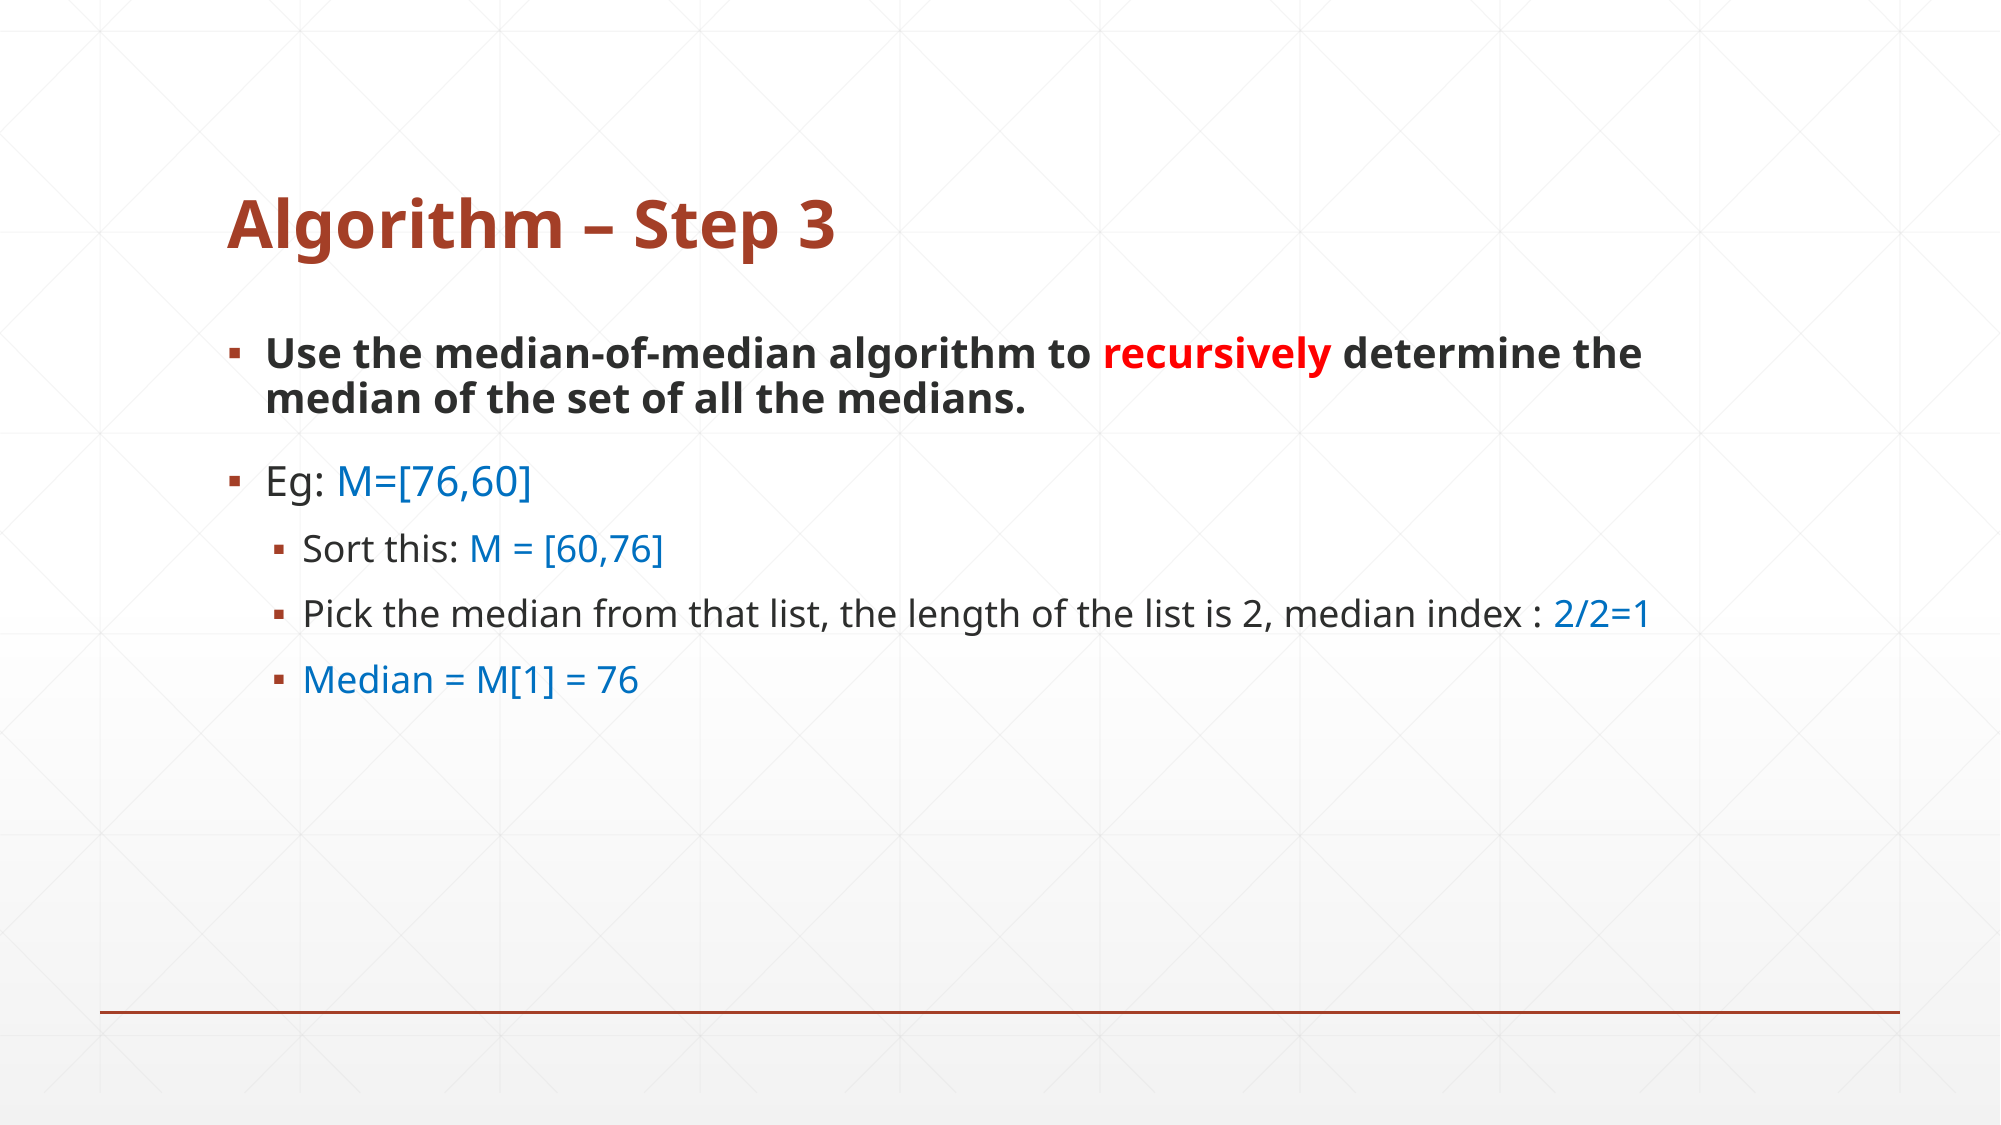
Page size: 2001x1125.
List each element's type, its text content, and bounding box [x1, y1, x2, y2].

list Use the median-of-median algorithm to recursively determine the median of the set of all the medians. Eg: M=[76,60] Sort this: M = [60,76] Pick the median from that list, the length of the list is 2, median index : 2/2=1 Median = M[1] = 76 [212, 324, 1788, 950]
title Algorithm – Step 3 [212, 82, 1788, 271]
